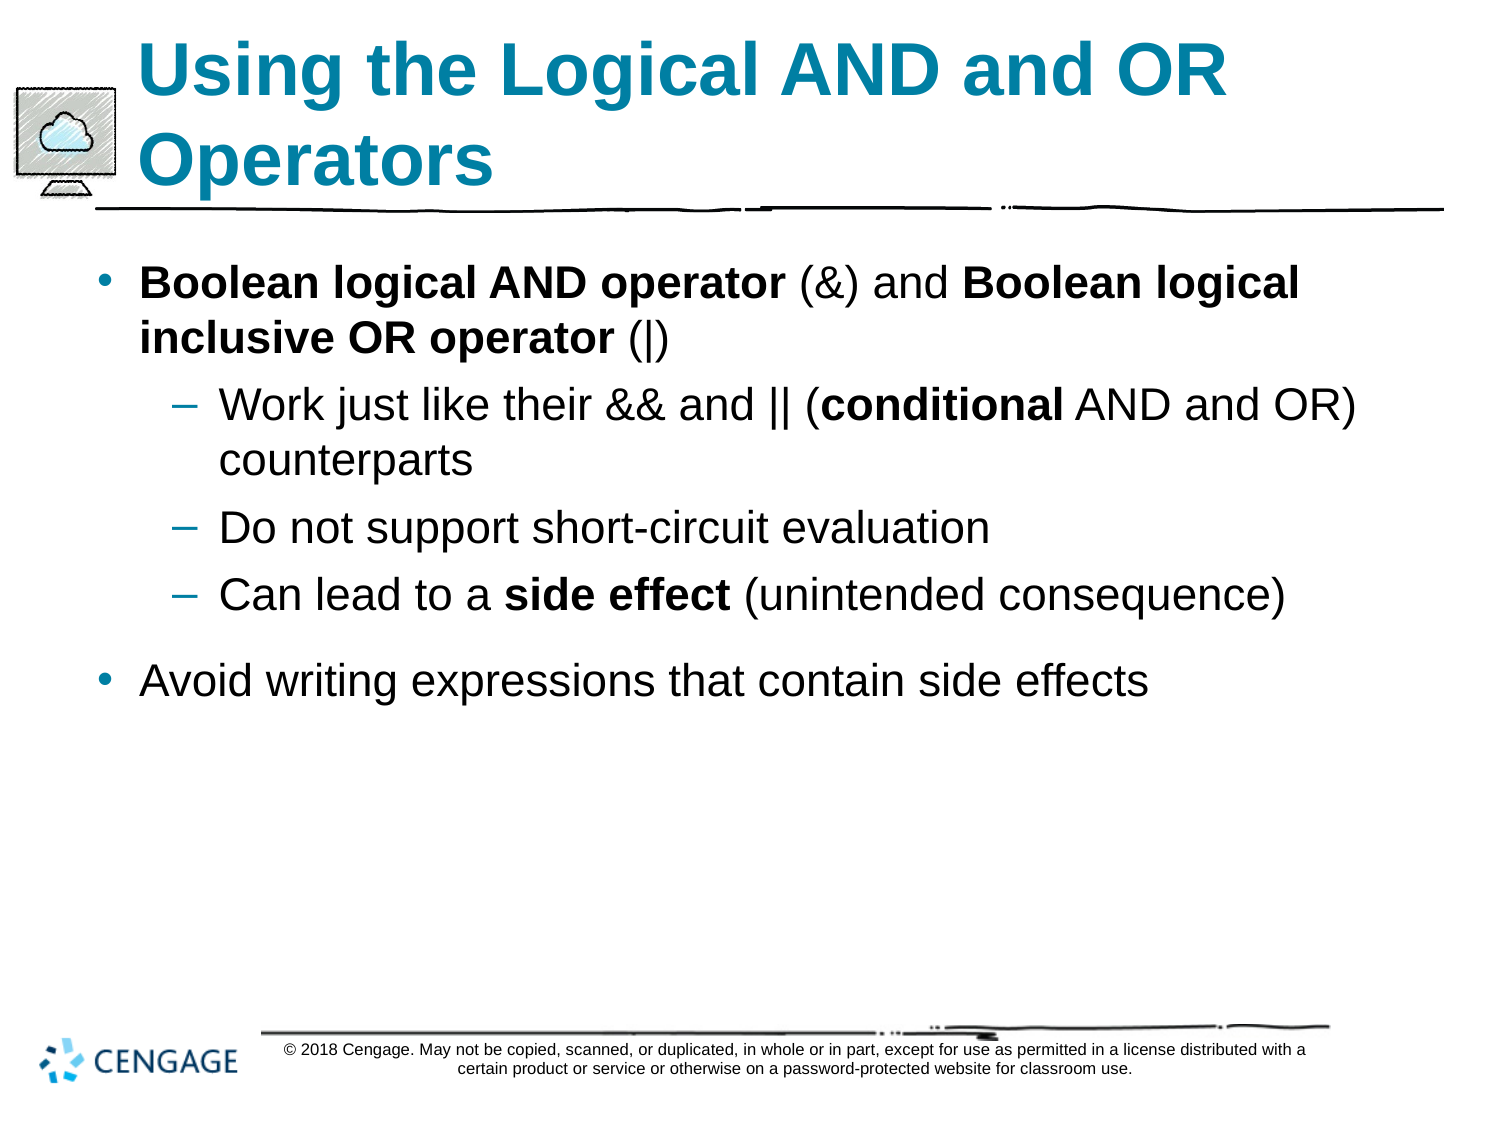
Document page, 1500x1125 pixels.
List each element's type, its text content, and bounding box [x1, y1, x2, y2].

picture [95, 205, 1444, 213]
picture [13, 86, 117, 201]
list © 2018 Cengage. May not be copied, scanned, or duplicated, in whole or in part, except for use as permitted in a license distributed with a certain product or service or otherwise on a password-protected website for classroom use. [261, 1040, 1331, 1089]
list Boolean logical AND operator (&) and Boolean logical inclusive OR operator (|) Work just like their && and || (conditional AND and OR) counterparts Do not support short-circuit evaluation Can lead to a side effect (unintended consequence) Avoid writing expressions that contain side effects [97, 252, 1375, 711]
picture [19, 1024, 250, 1096]
picture [261, 1024, 1331, 1040]
title Using the Logical AND and OR Operators [137, 18, 1400, 201]
